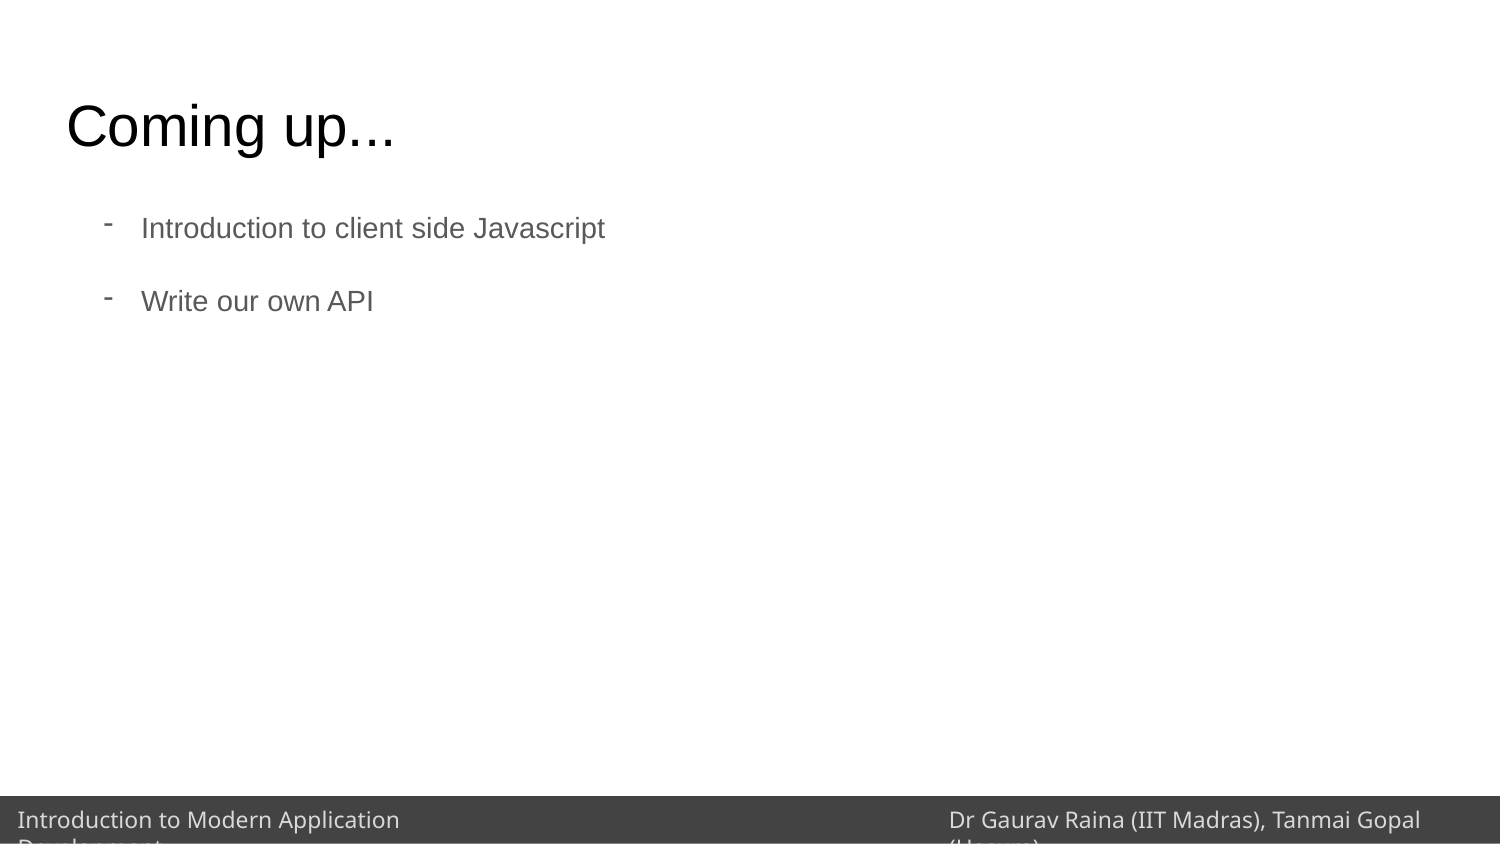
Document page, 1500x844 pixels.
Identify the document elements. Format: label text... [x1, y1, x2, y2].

title Coming up... [51, 72, 1449, 167]
list Introduction to client side Javascript Write our own API [51, 189, 1449, 750]
